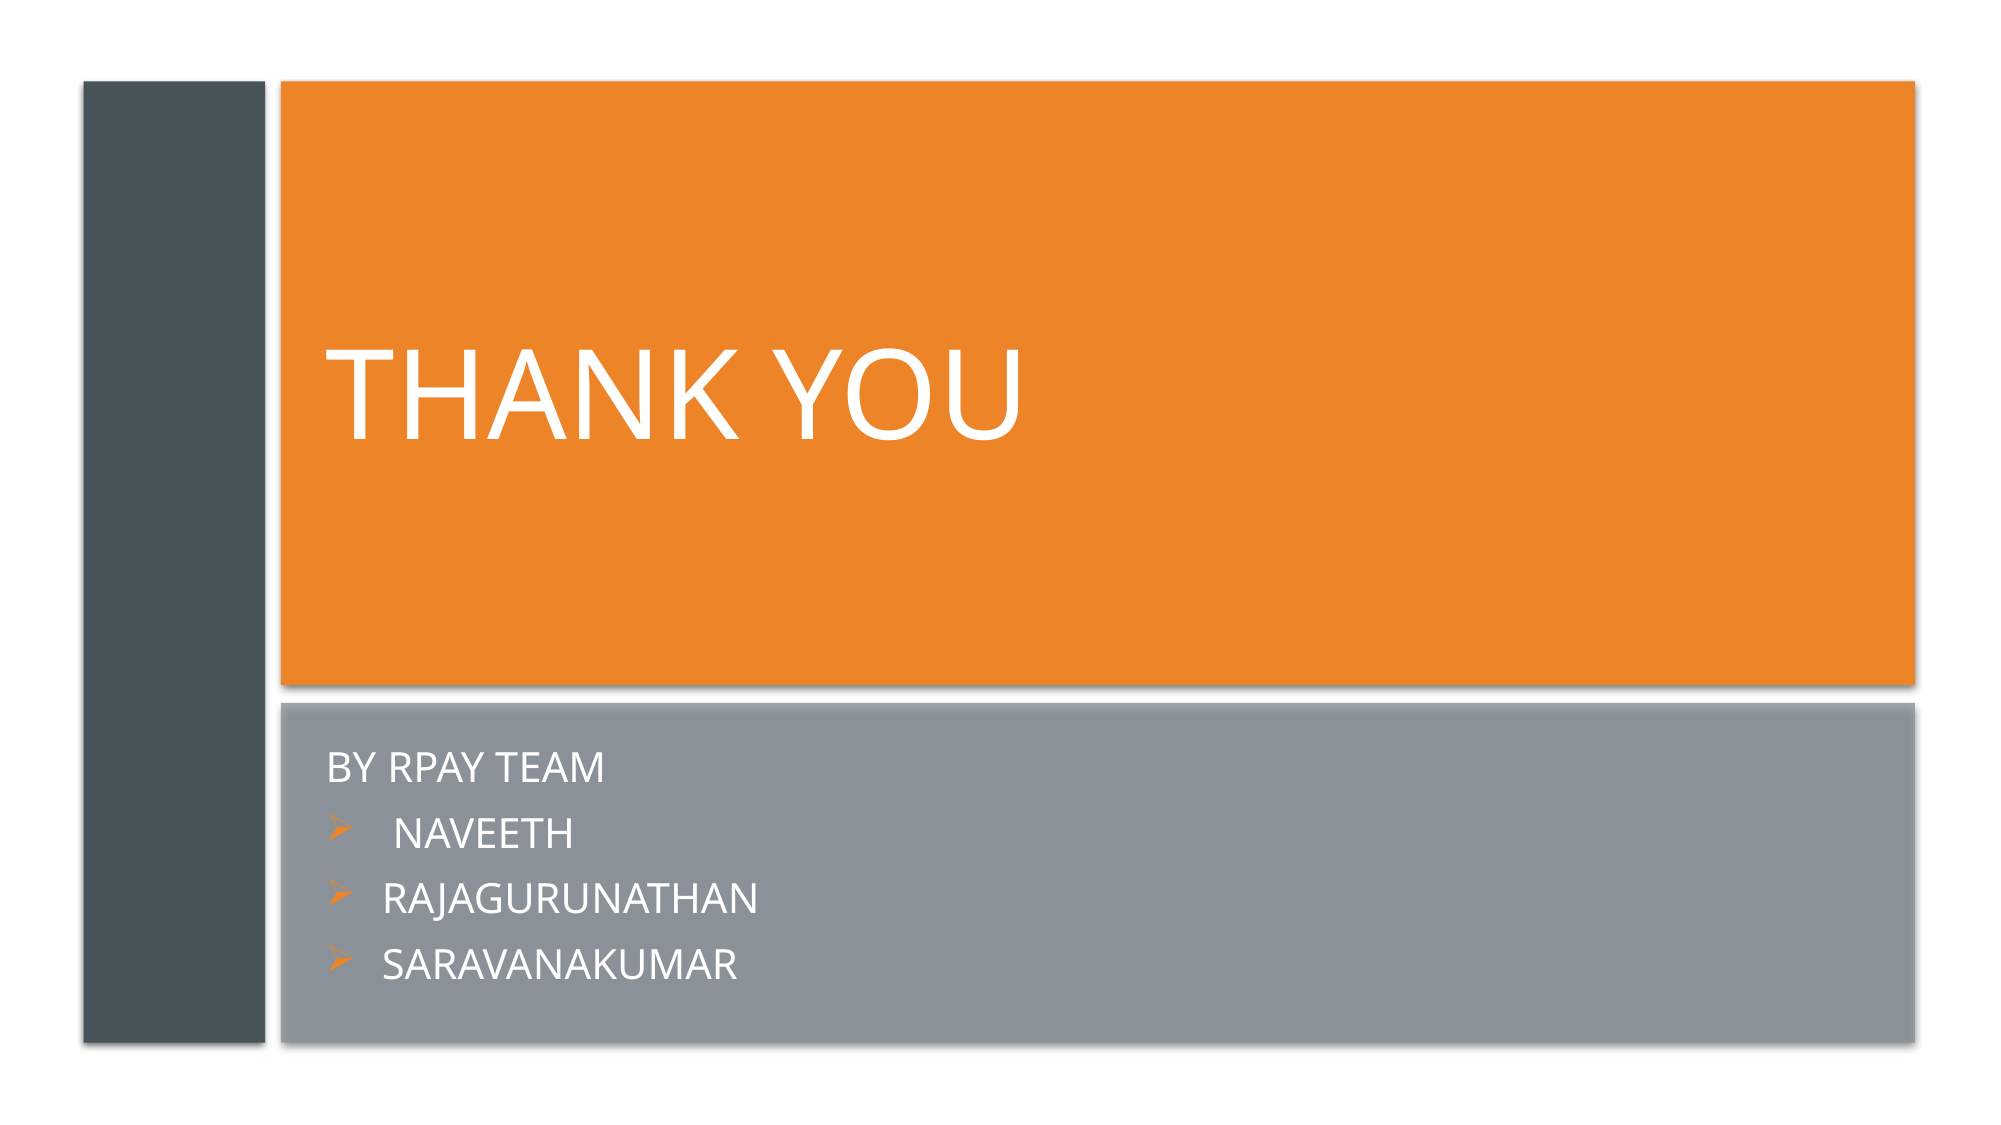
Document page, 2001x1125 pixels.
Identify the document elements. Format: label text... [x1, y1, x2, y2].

subtitle BY RPAY TEAM NAVEETH RAJAGURUNATHAN SARAVANAKUMAR [310, 738, 1554, 1008]
text_box [280, 80, 1916, 686]
title Thank you [310, 116, 1554, 663]
text_box [83, 80, 266, 1044]
text_box [0, 0, 2000, 1125]
text_box [280, 702, 1916, 1044]
